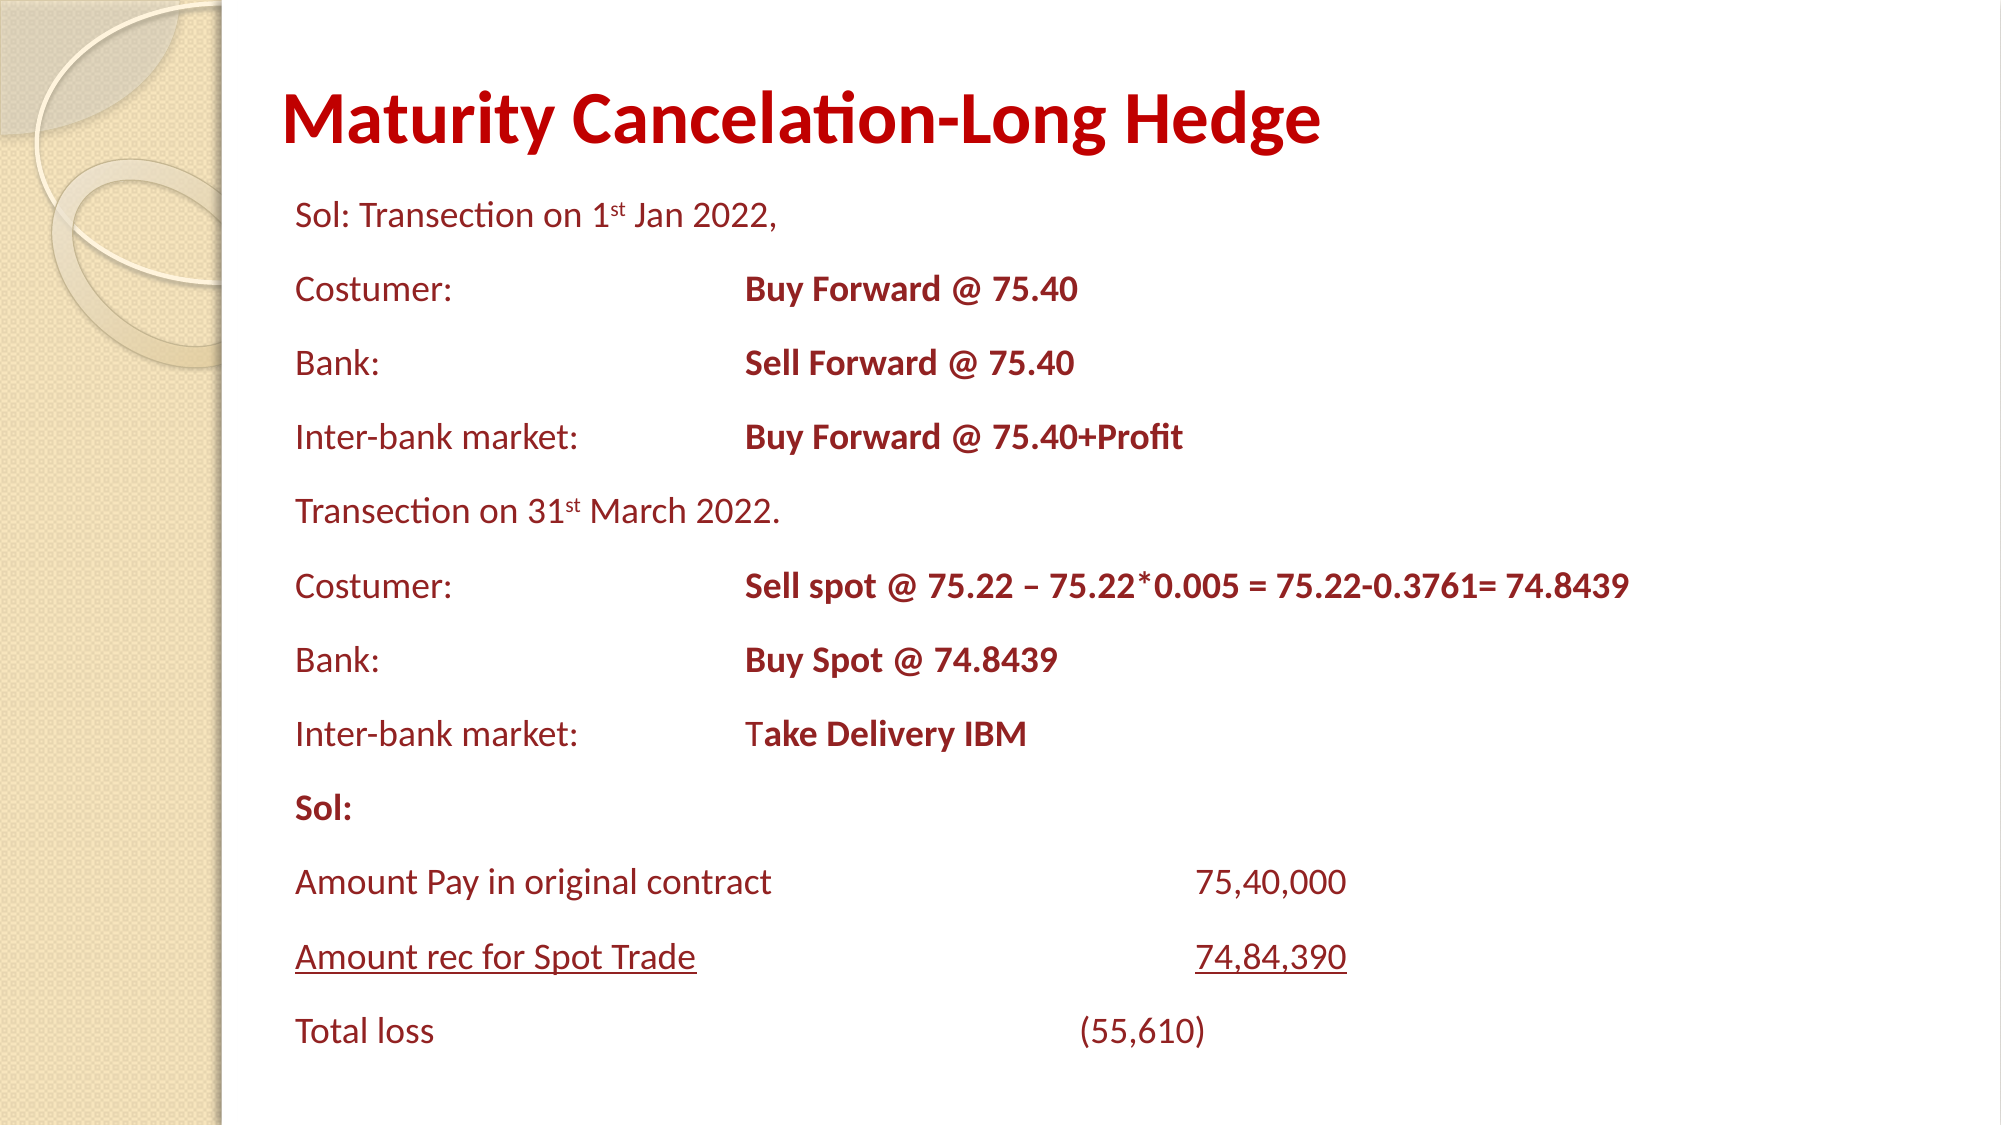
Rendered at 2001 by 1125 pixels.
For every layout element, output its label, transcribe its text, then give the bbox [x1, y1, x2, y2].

list Sol: Transection on 1st Jan 2022, Costumer: Buy Forward @ 75.40 Bank: Sell Forward @ 75.40 Inter-bank market: Buy Forward @ 75.40+Profit Transection on 31st March 2022. Costumer: Sell spot @ 75.22 – 75.22*0.005 = 75.22-0.3761= 74.8439 Bank: Buy Spot @ 74.8439 Inter-bank market: Take Delivery IBM Sol: Amount Pay in original contract 75,40,000 Amount rec for Spot Trade 74,84,390 Total loss (55,610) [266, 182, 1967, 1101]
title Maturity Cancelation-Long Hedge [266, 45, 1967, 182]
